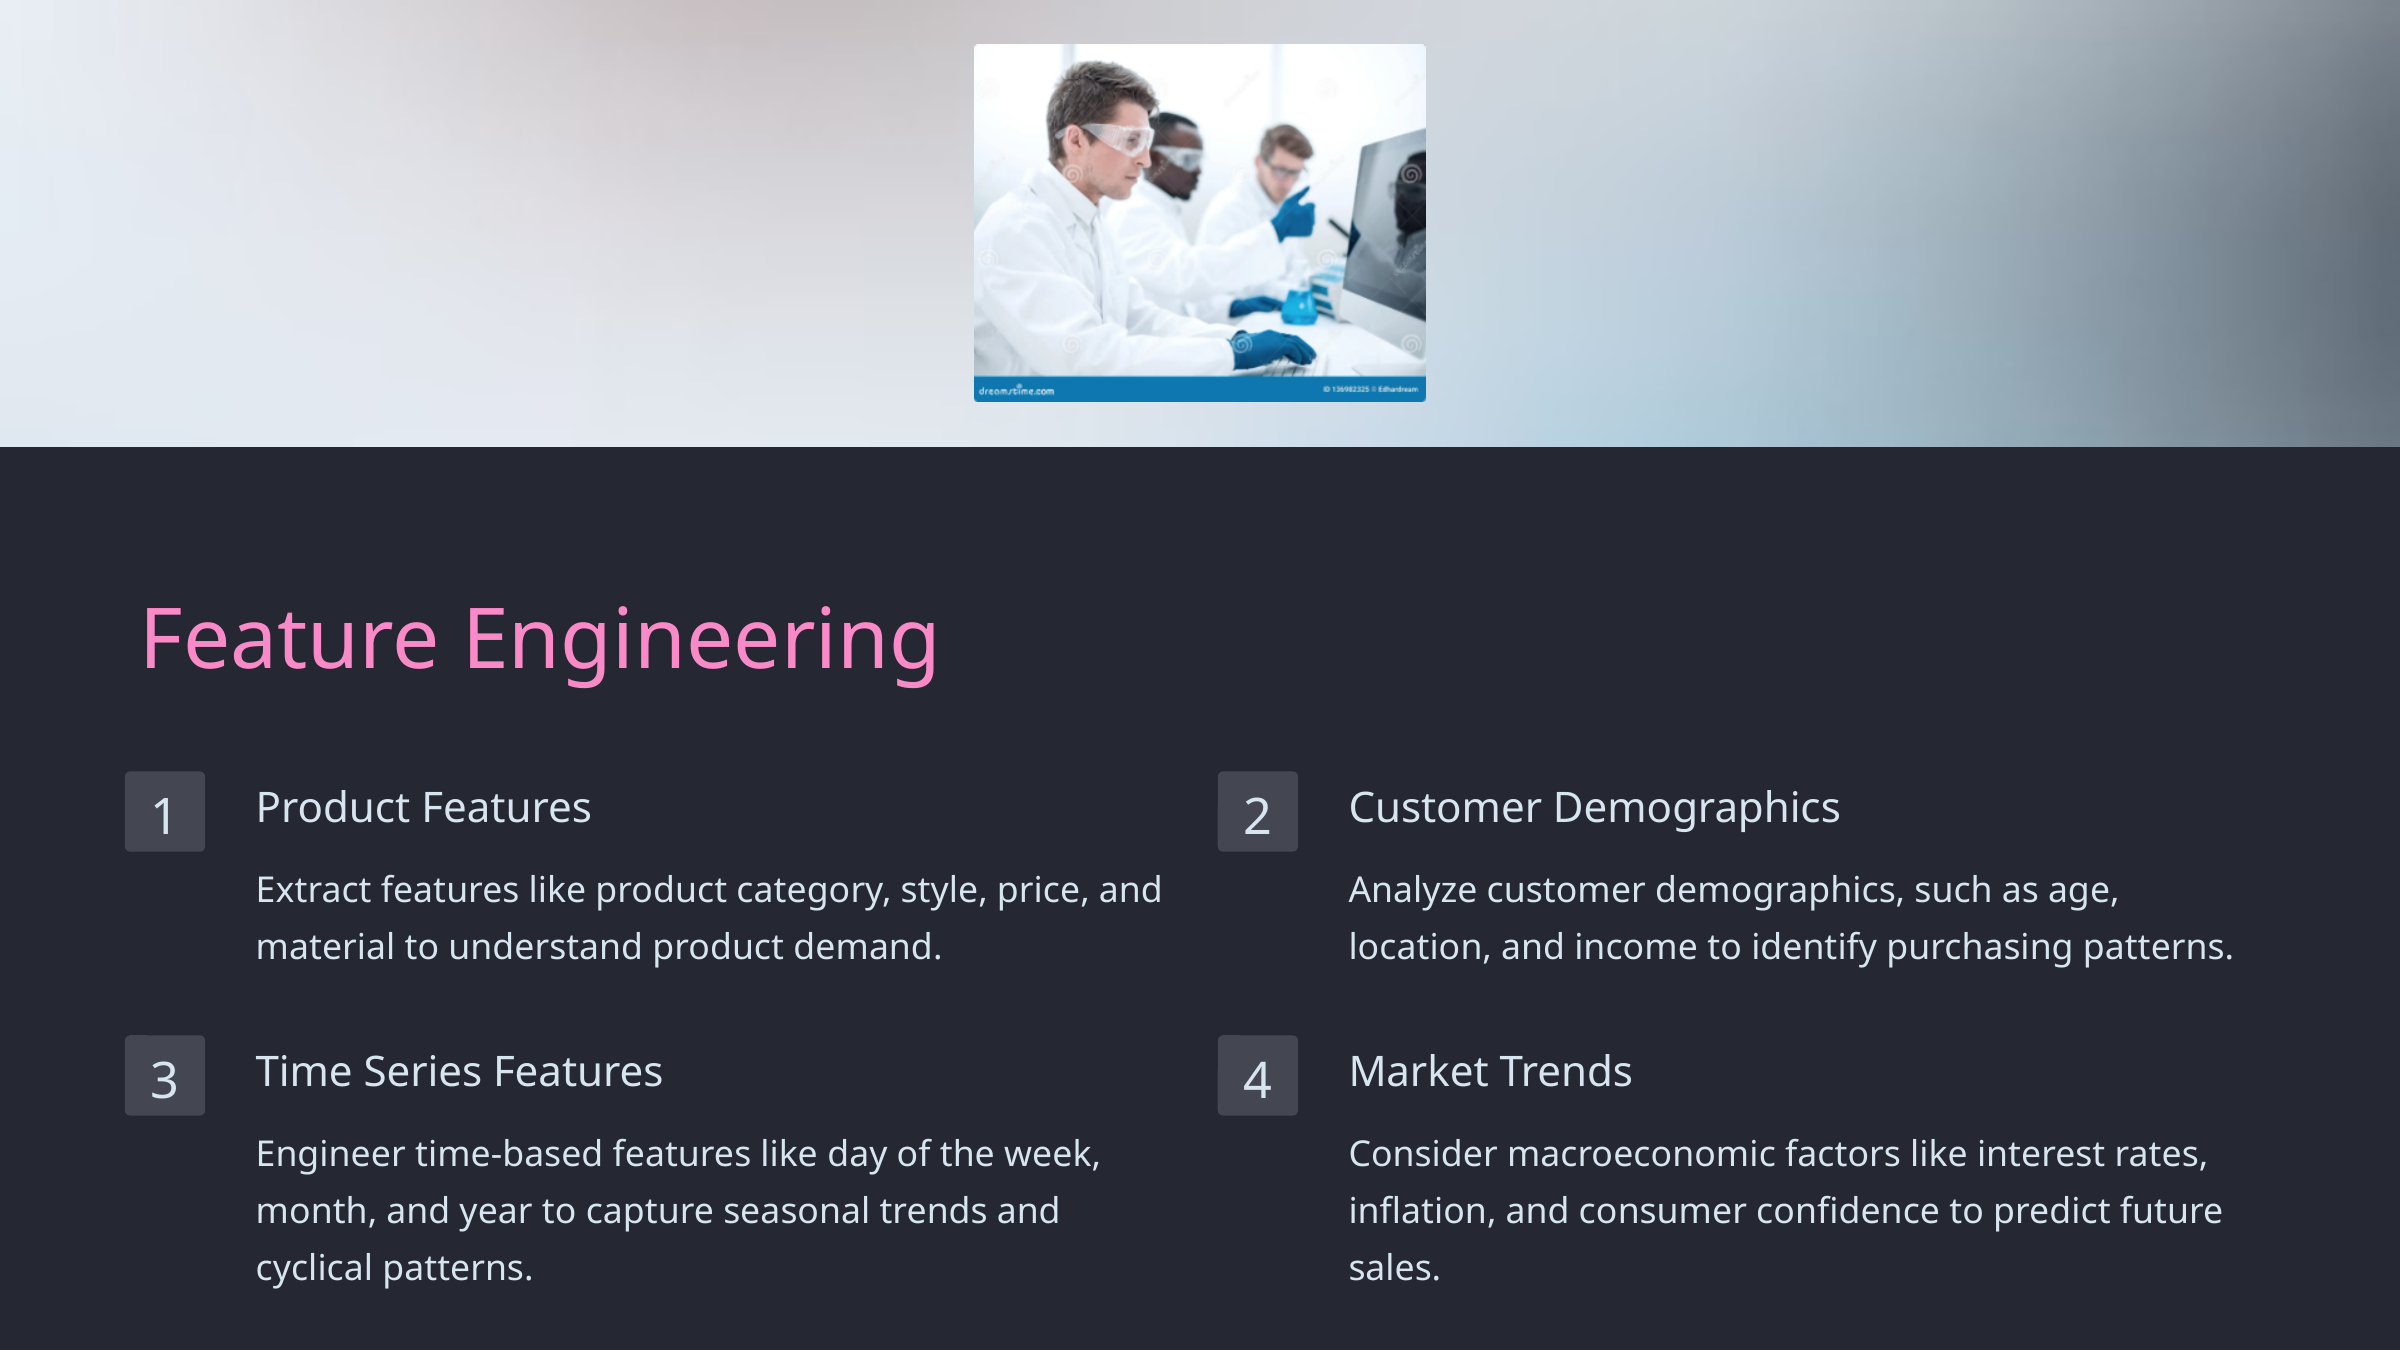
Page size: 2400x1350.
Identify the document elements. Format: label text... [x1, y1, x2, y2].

text_box Customer Demographics [1333, 771, 1821, 824]
text_box [124, 1035, 206, 1116]
text_box [1217, 1035, 1299, 1116]
picture [0, 0, 2400, 447]
text_box 2 [1244, 786, 1272, 837]
text_box Feature Engineering [124, 572, 965, 678]
text_box [124, 771, 206, 852]
text_box 4 [1244, 1050, 1272, 1101]
text_box Engineer time-based features like day of the week, month, and year to capture seasonal trends and cyclical patterns. [240, 1109, 1183, 1224]
text_box Time Series Features [240, 1035, 661, 1088]
text_box [1217, 771, 1299, 852]
text_box 1 [155, 786, 175, 837]
text_box [0, 447, 2400, 1350]
text_box Consider macroeconomic factors like interest rates, inflation, and consumer confidence to predict future sales. [1333, 1109, 2275, 1224]
text_box Market Trends [1333, 1035, 1754, 1088]
text_box 3 [151, 1050, 180, 1101]
text_box Product Features [240, 771, 661, 824]
text_box Analyze customer demographics, such as age, location, and income to identify purchasing patterns. [1333, 845, 2275, 960]
text_box Extract features like product category, style, price, and material to understand product demand. [240, 845, 1183, 960]
